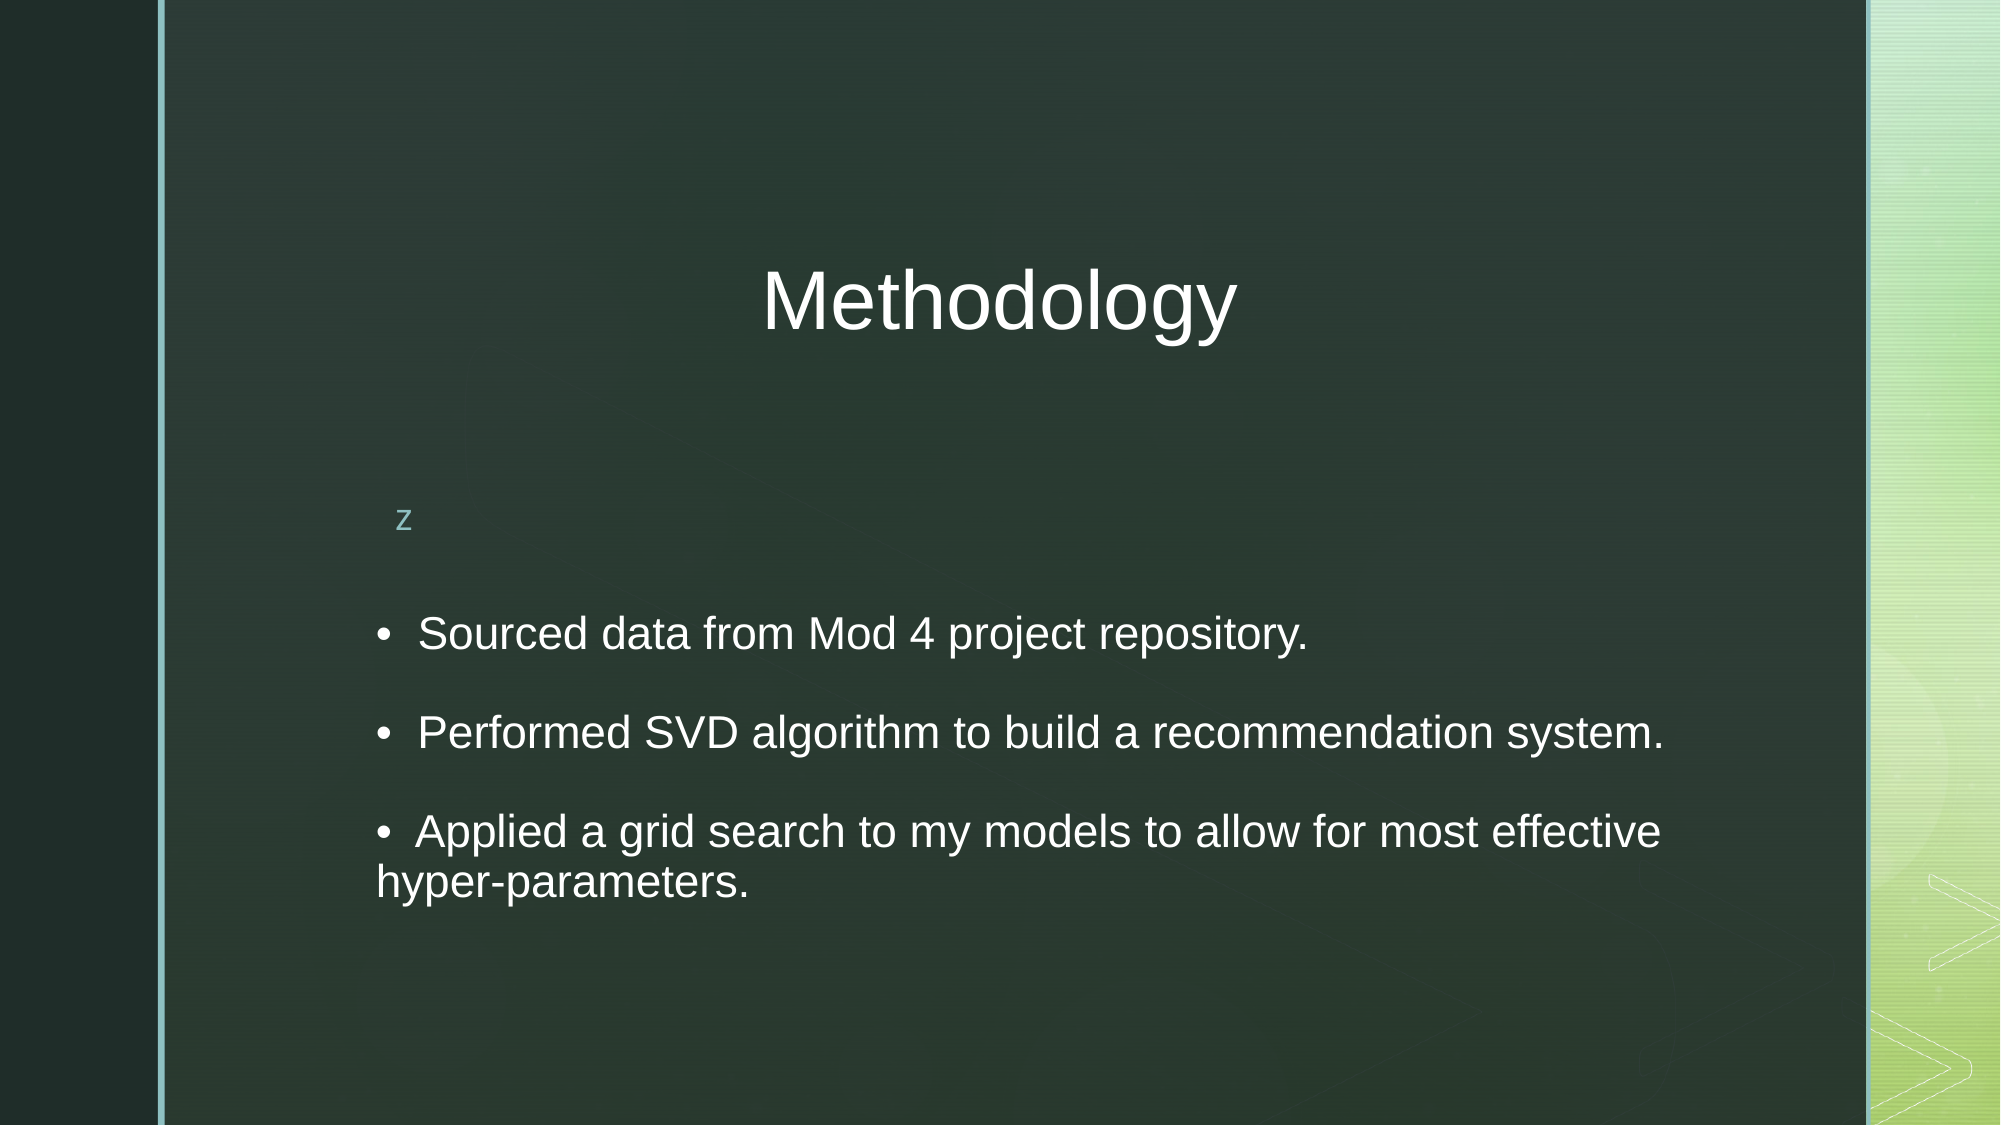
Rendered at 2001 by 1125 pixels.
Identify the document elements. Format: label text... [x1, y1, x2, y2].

title • Sourced data from Mod 4 project repository. • Performed SVD algorithm to build a recommendation system. • Applied a grid search to my models to allow for most effective hyper-parameters. [360, 602, 1734, 1046]
picture [1871, 0, 2001, 1125]
list Methodology [360, 36, 1640, 355]
